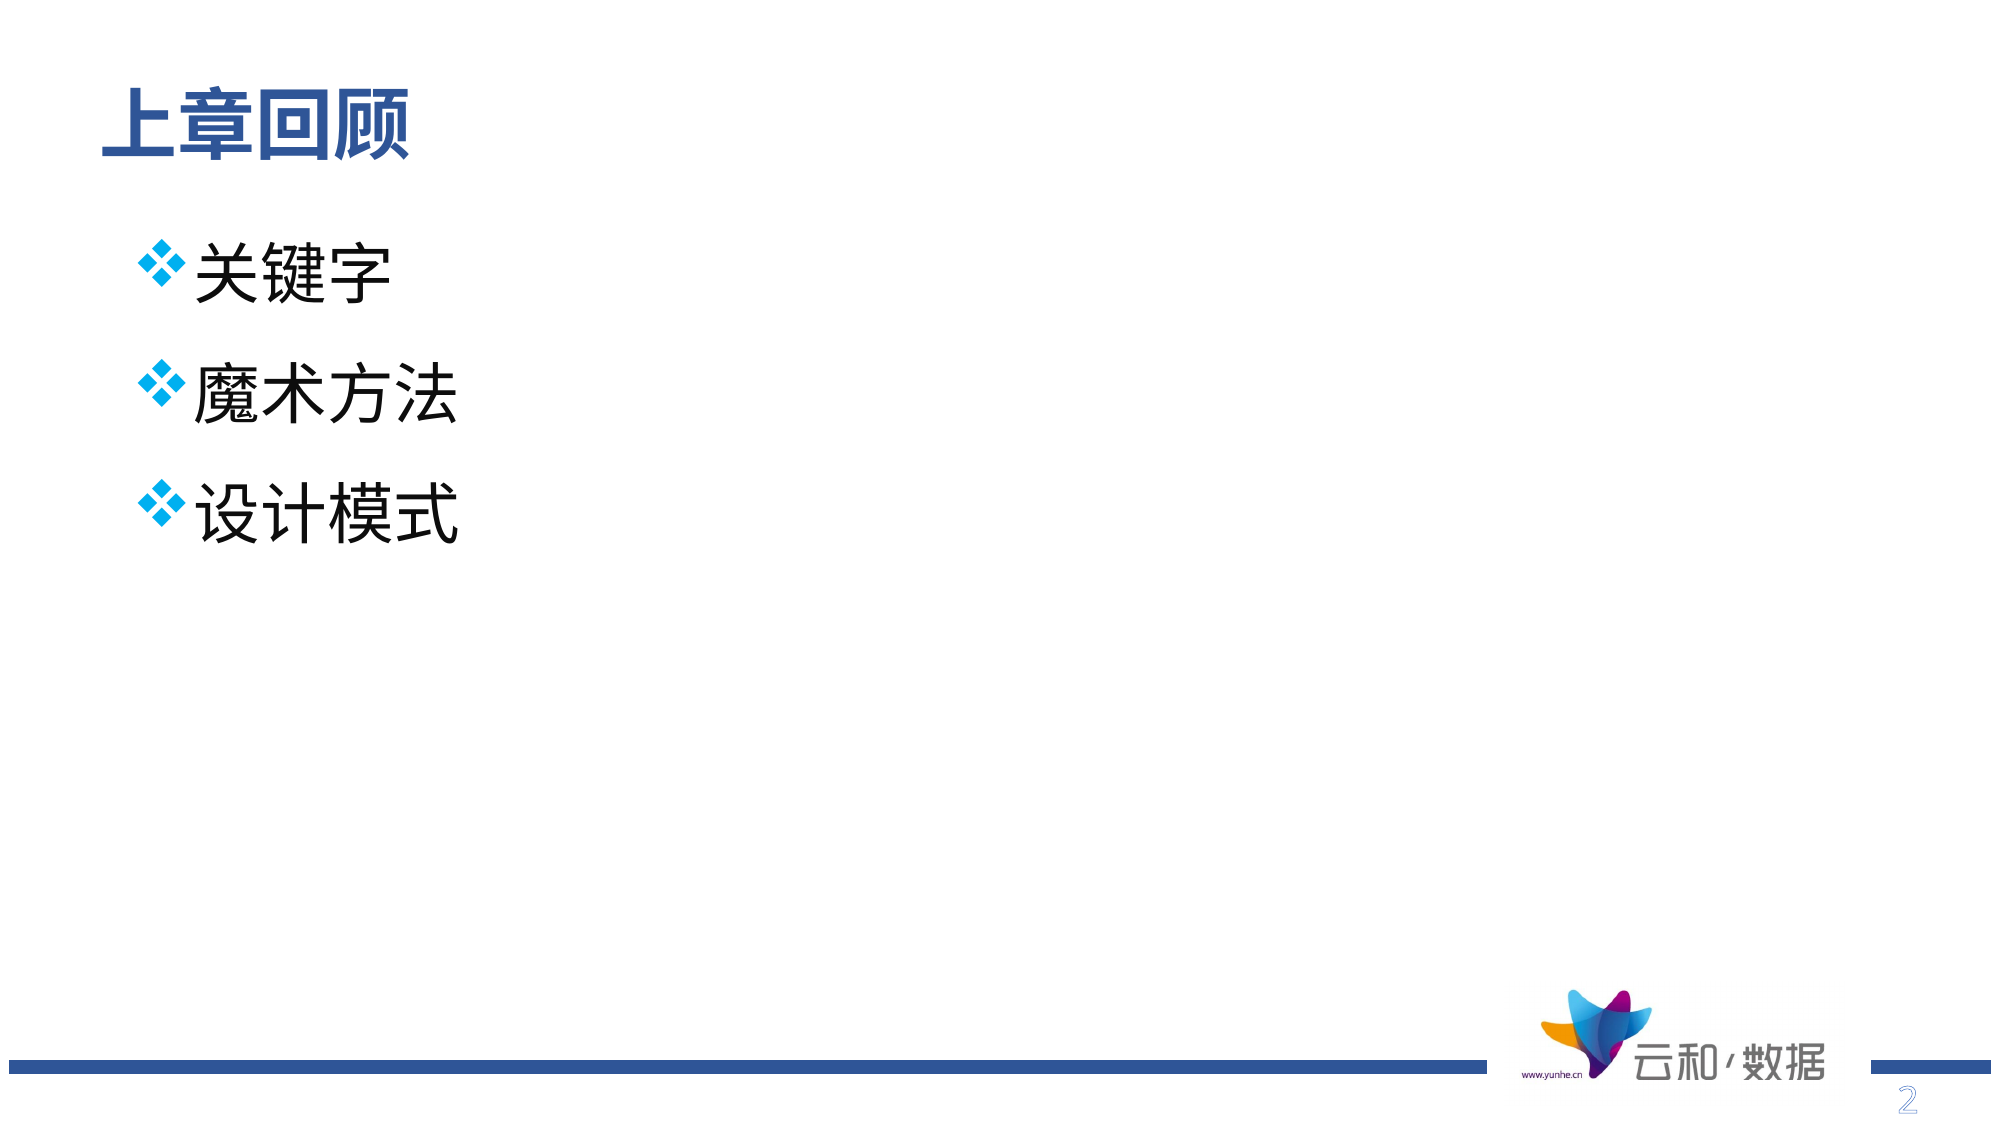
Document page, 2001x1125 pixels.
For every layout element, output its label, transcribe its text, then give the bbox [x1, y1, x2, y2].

text_box 上章回顾 [77, 59, 1970, 185]
text_box 关键字 魔术方法 设计模式 [118, 184, 1789, 759]
picture [1504, 981, 1845, 1106]
